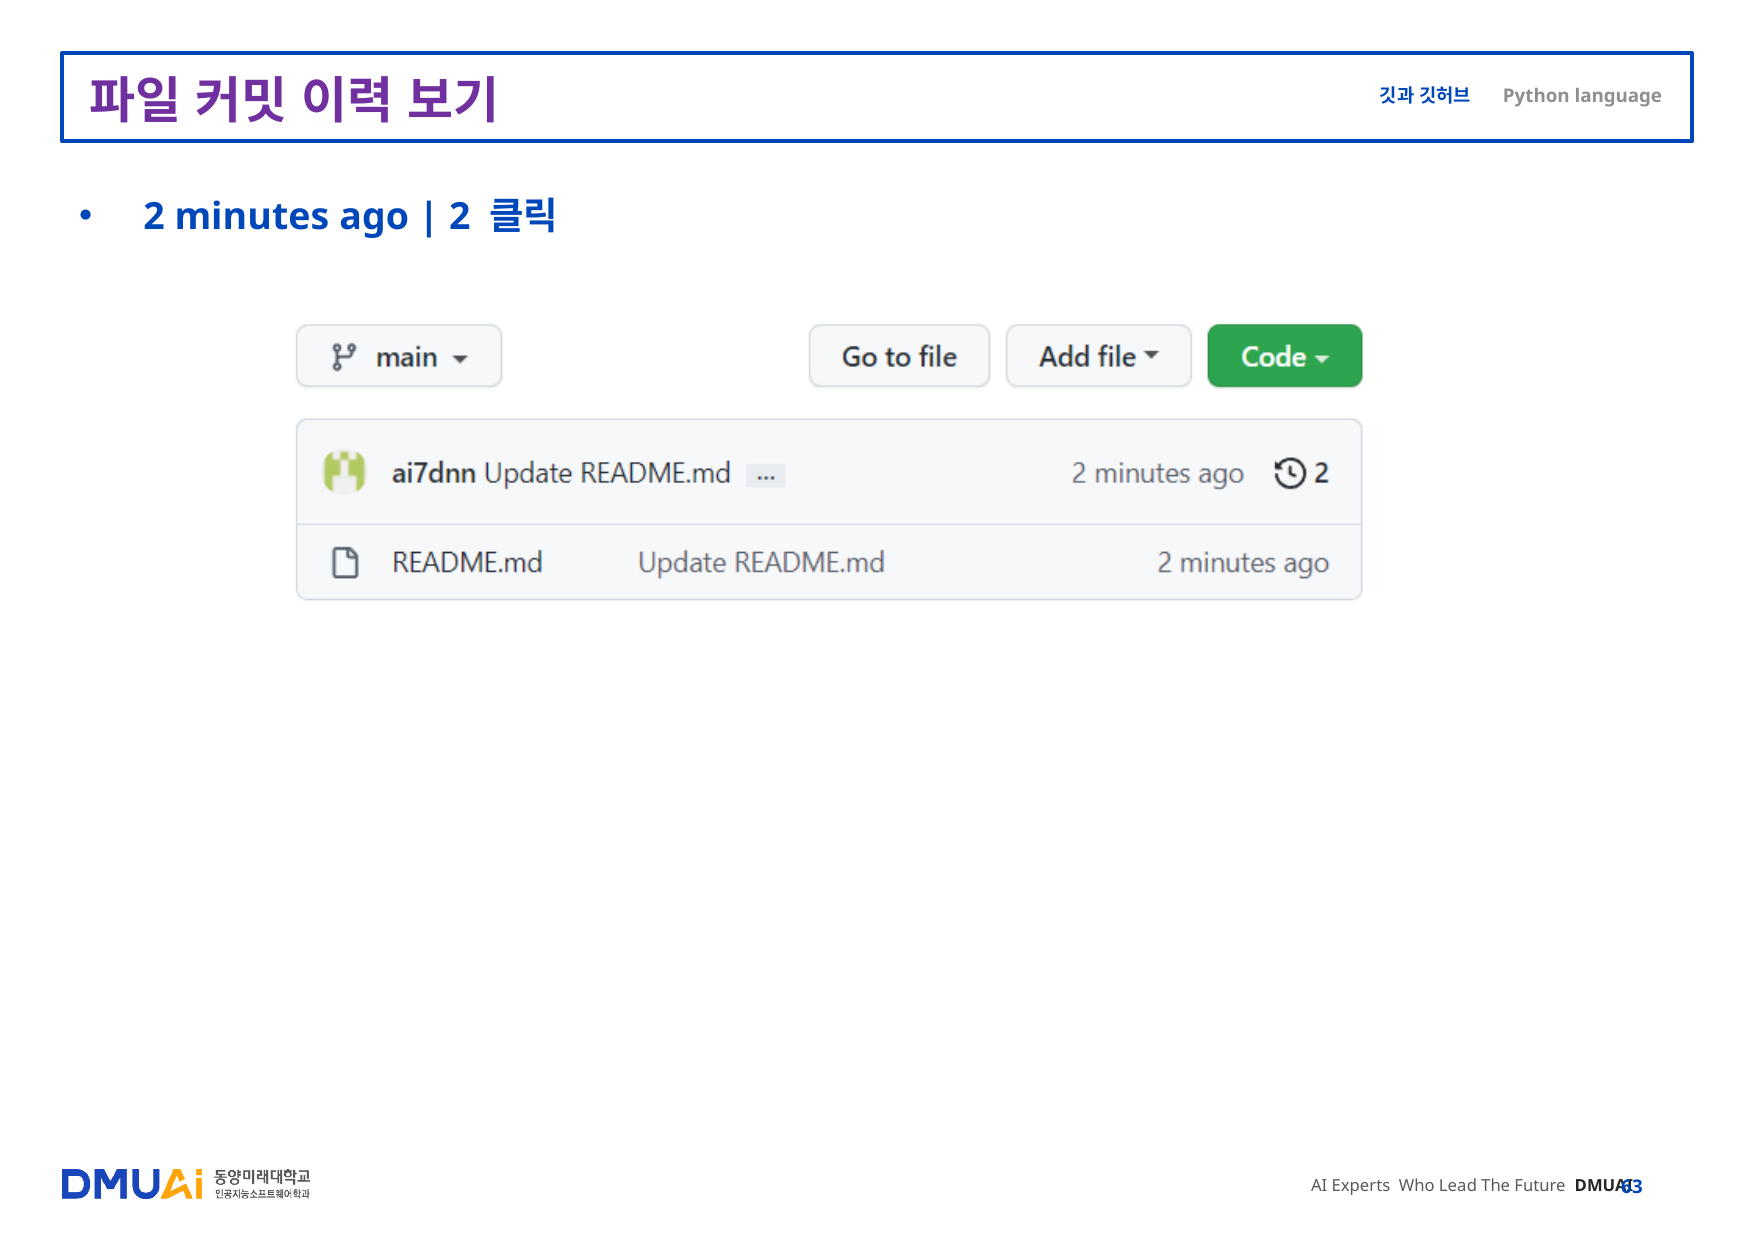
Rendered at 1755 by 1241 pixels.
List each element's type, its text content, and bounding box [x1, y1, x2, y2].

picture [62, 1169, 310, 1199]
picture [278, 290, 1380, 621]
title 파일 커밋 이력 보기 [72, 69, 1586, 128]
list 2 minutes ago | 2 클릭 [62, 183, 1681, 1140]
